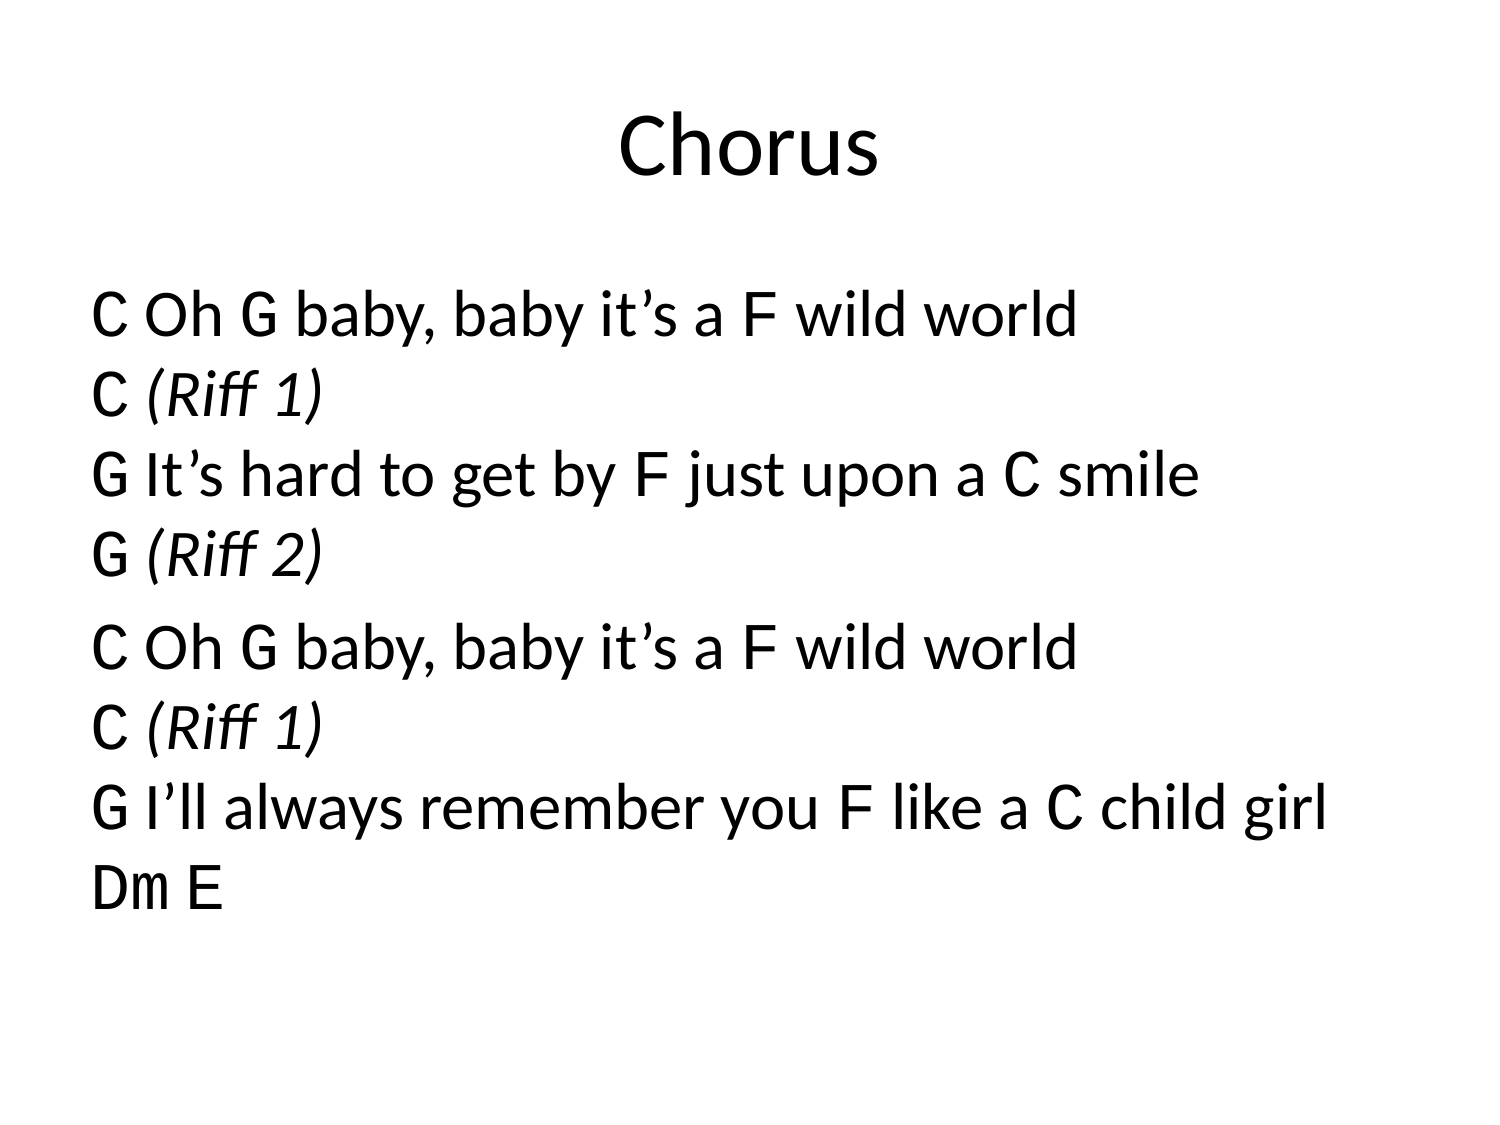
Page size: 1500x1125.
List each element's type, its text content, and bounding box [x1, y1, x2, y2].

title Chorus [75, 45, 1425, 233]
list C Oh G baby, baby it’s a F wild world C (Riff 1) G It’s hard to get by F just upon a C smile G (Riff 2) C Oh G baby, baby it’s a F wild world C (Riff 1) G I’ll always remember you F like a C child girl Dm E [75, 262, 1425, 1005]
